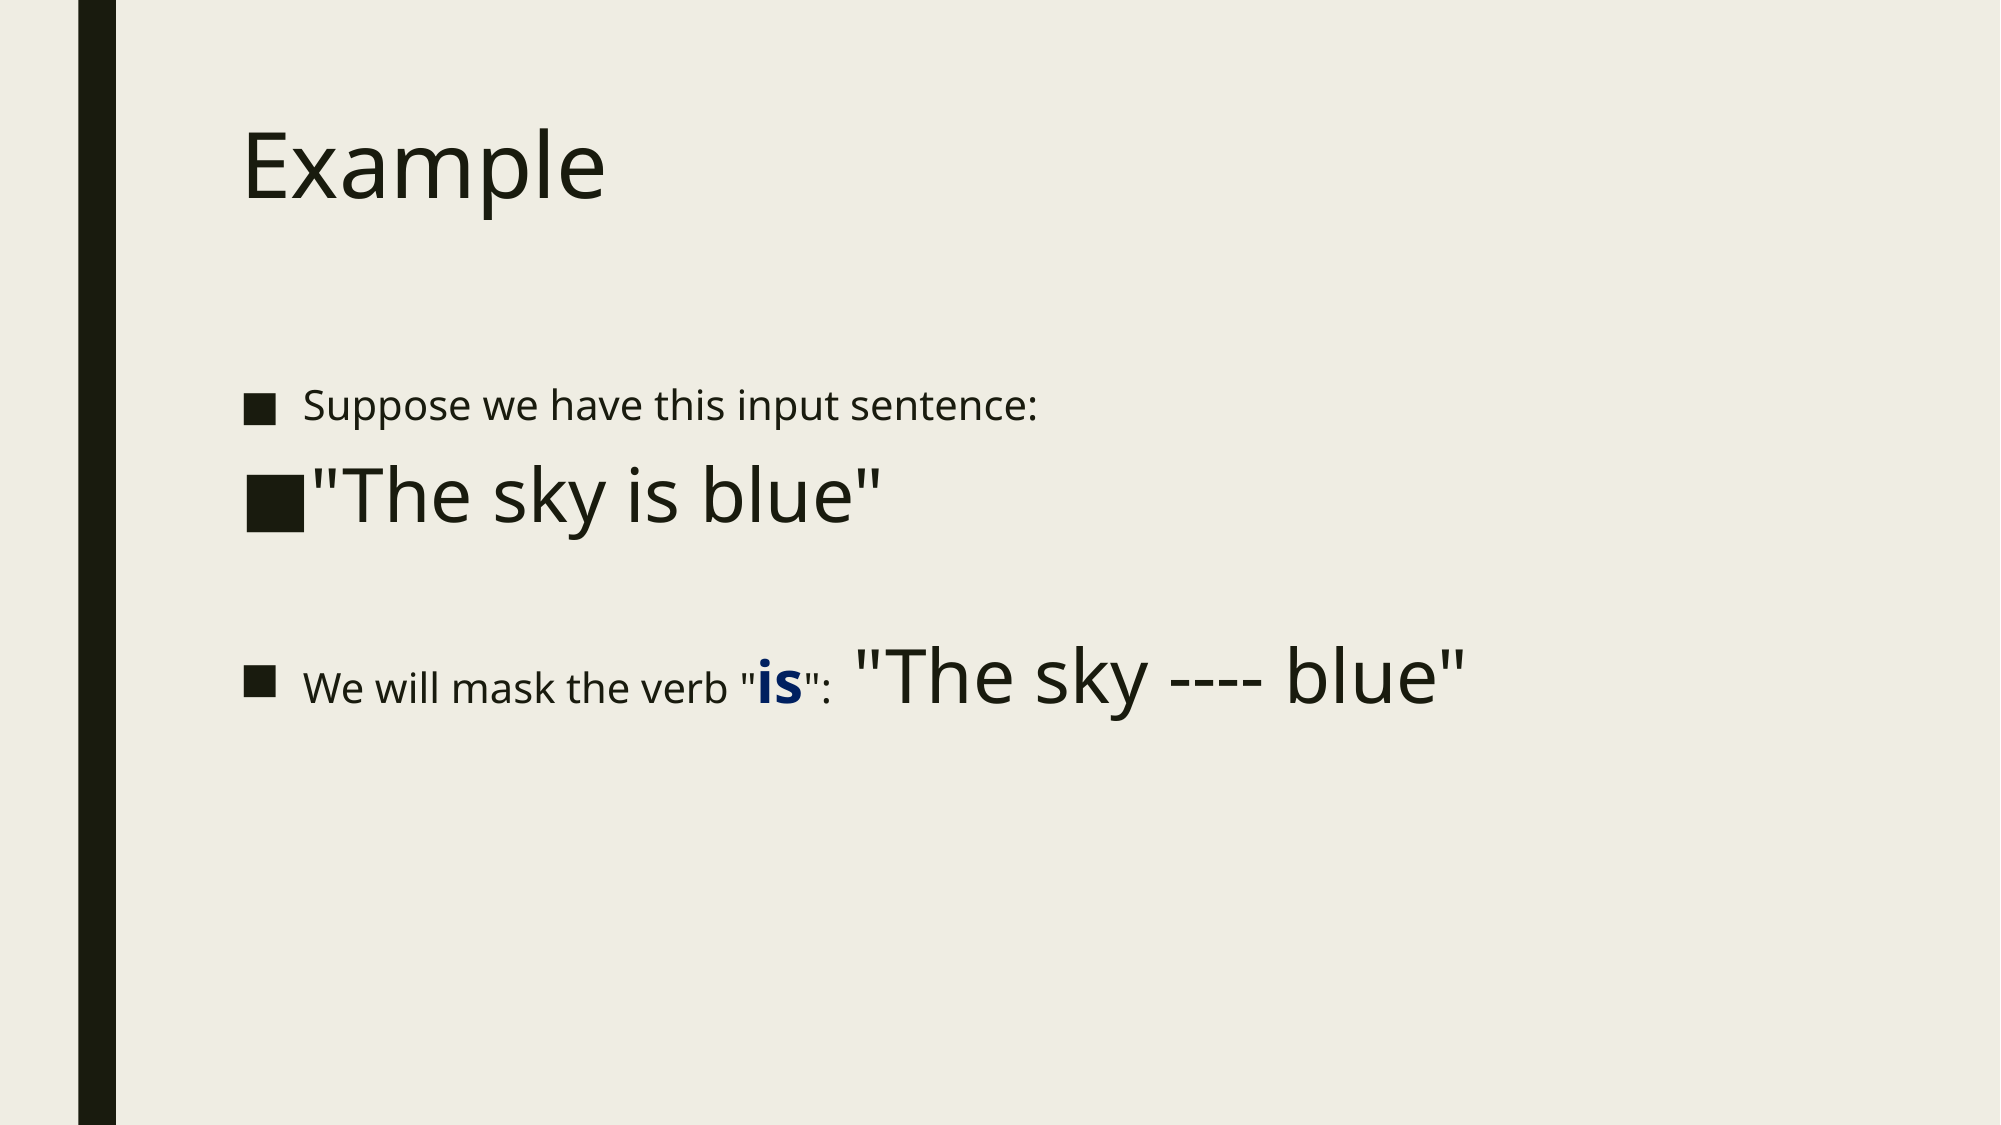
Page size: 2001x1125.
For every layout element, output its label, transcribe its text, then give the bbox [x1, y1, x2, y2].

list Suppose we have this input sentence: "The sky is blue" We will mask the verb "is": "The sky ---- blue" [225, 375, 1800, 963]
title Example [225, 112, 1800, 357]
